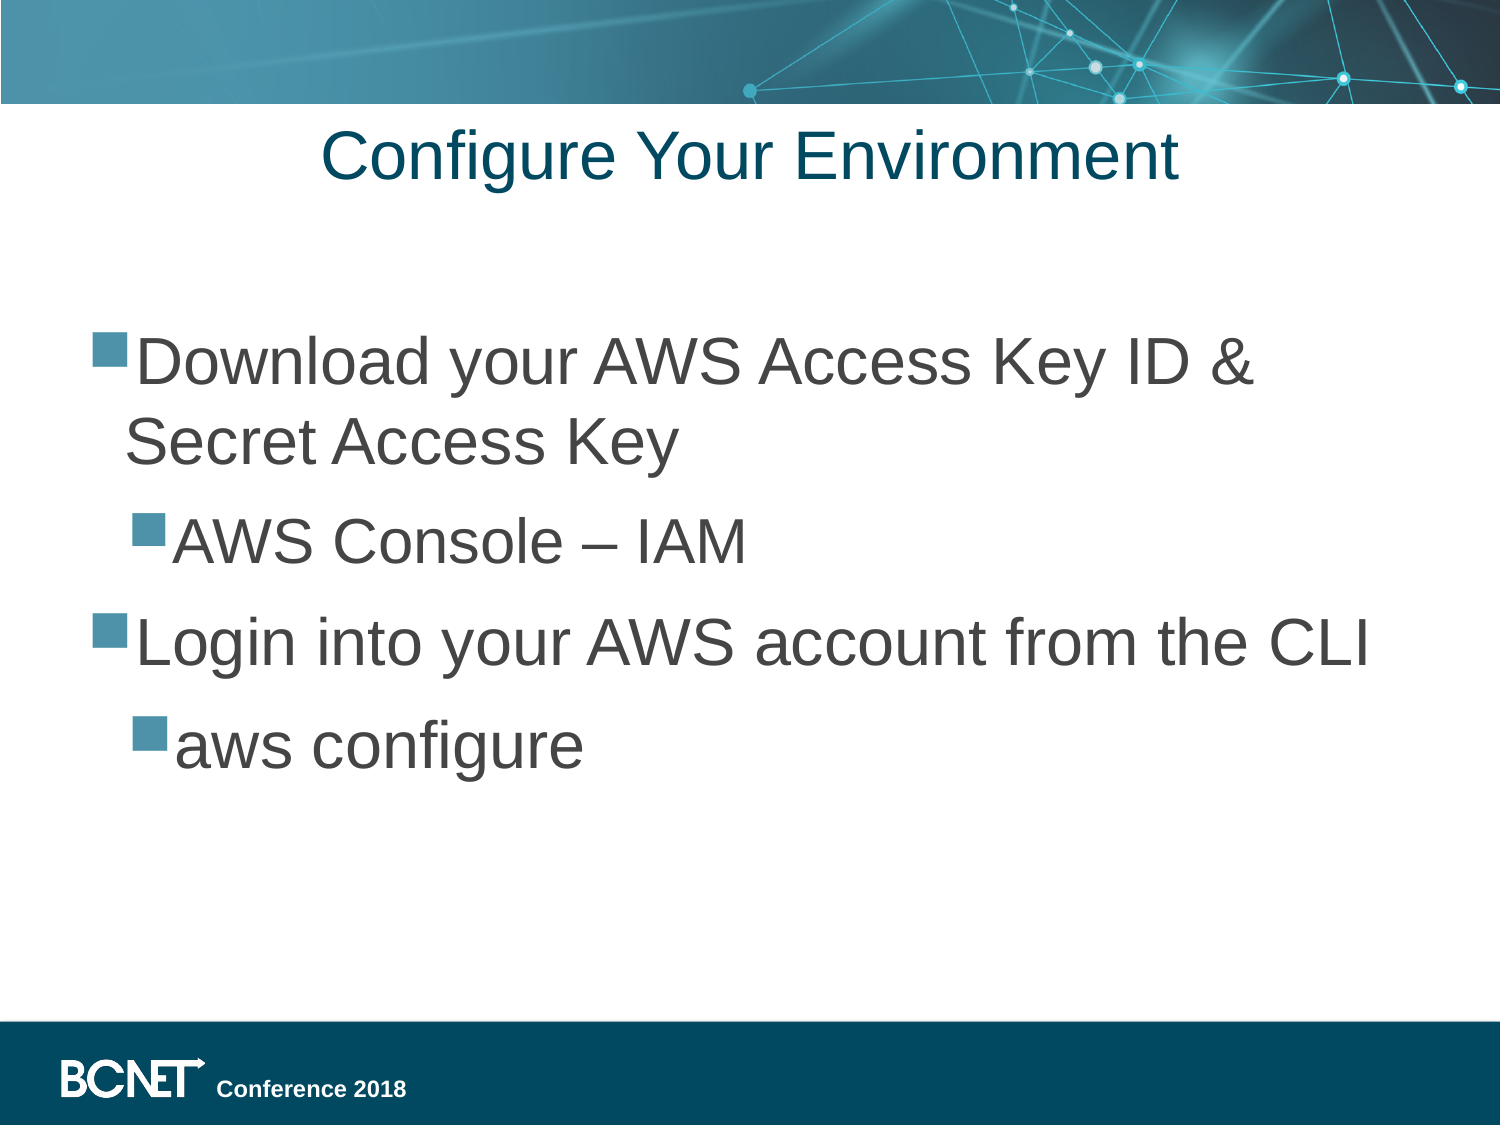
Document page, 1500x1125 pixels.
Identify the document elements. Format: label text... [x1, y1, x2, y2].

picture [1, 0, 1500, 104]
list Download your AWS Access Key ID & Secret Access Key AWS Console – IAM Login into your AWS account from the CLI aws configure [71, 310, 1429, 962]
title Configure Your Environment [71, 103, 1429, 270]
